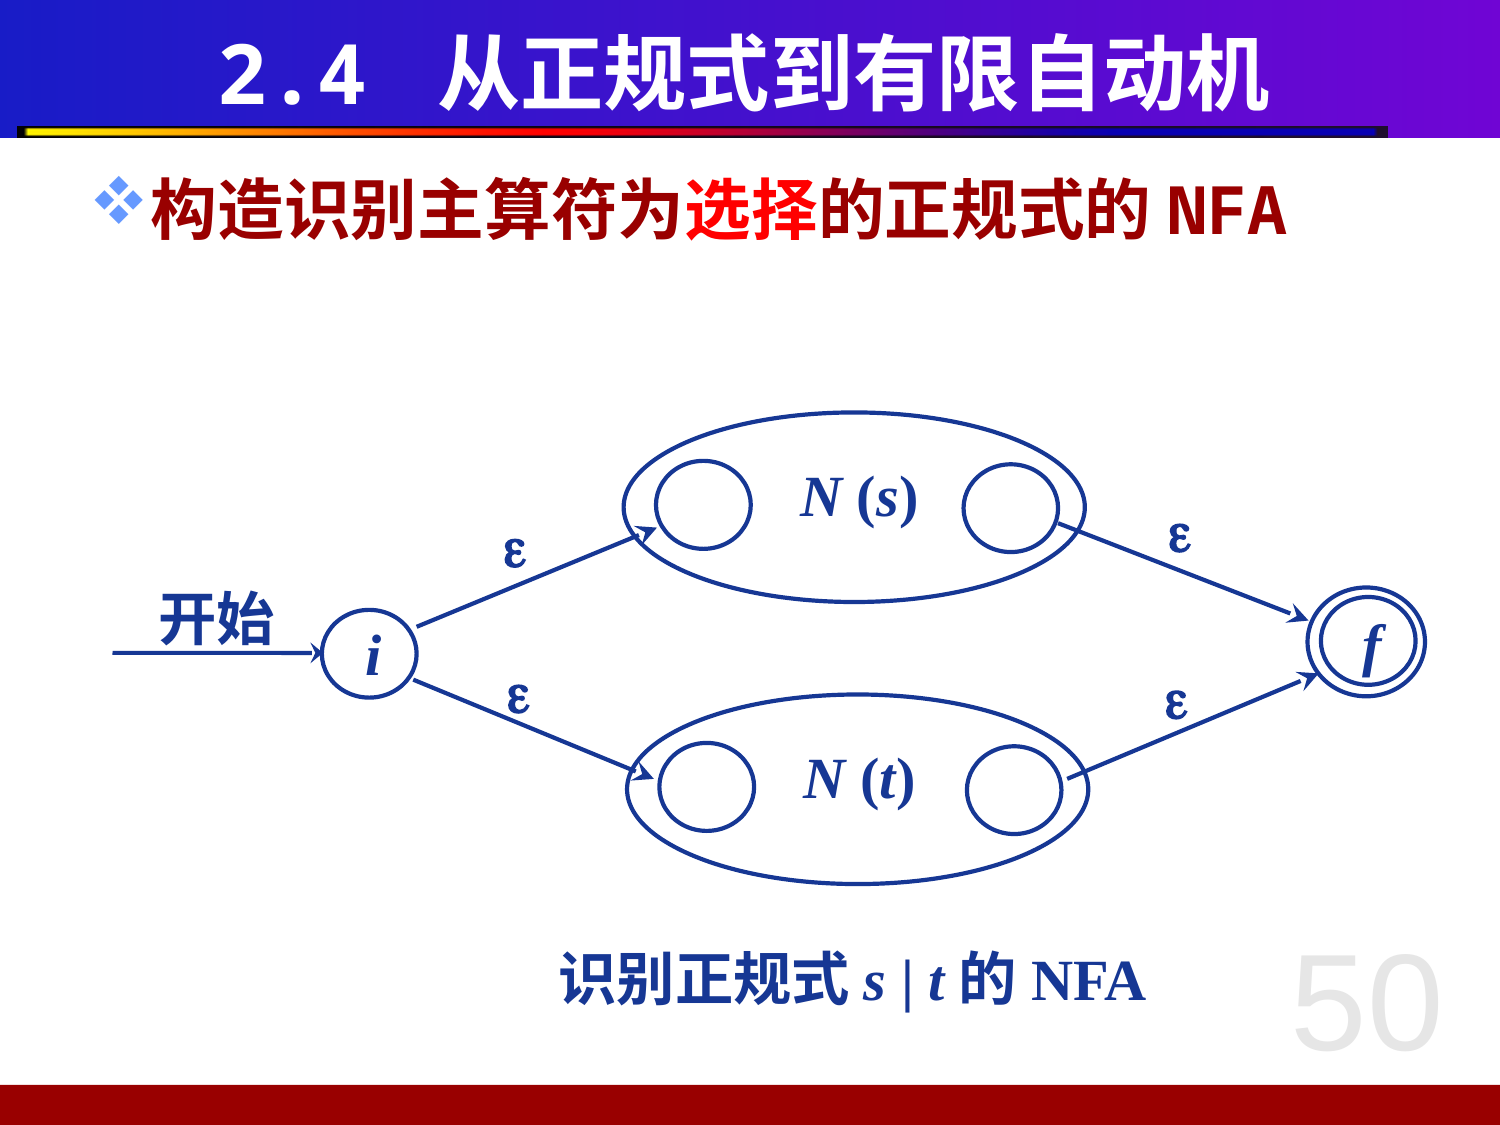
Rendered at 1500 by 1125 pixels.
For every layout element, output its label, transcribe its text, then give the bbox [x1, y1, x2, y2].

slide_number 50 [1234, 904, 1500, 1118]
title 2.4 从正规式到有限自动机 [49, 24, 1438, 118]
picture [17, 126, 1388, 138]
list 构造识别主算符为选择的正规式的NFA [74, 160, 1426, 1023]
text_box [112, 412, 1426, 1012]
